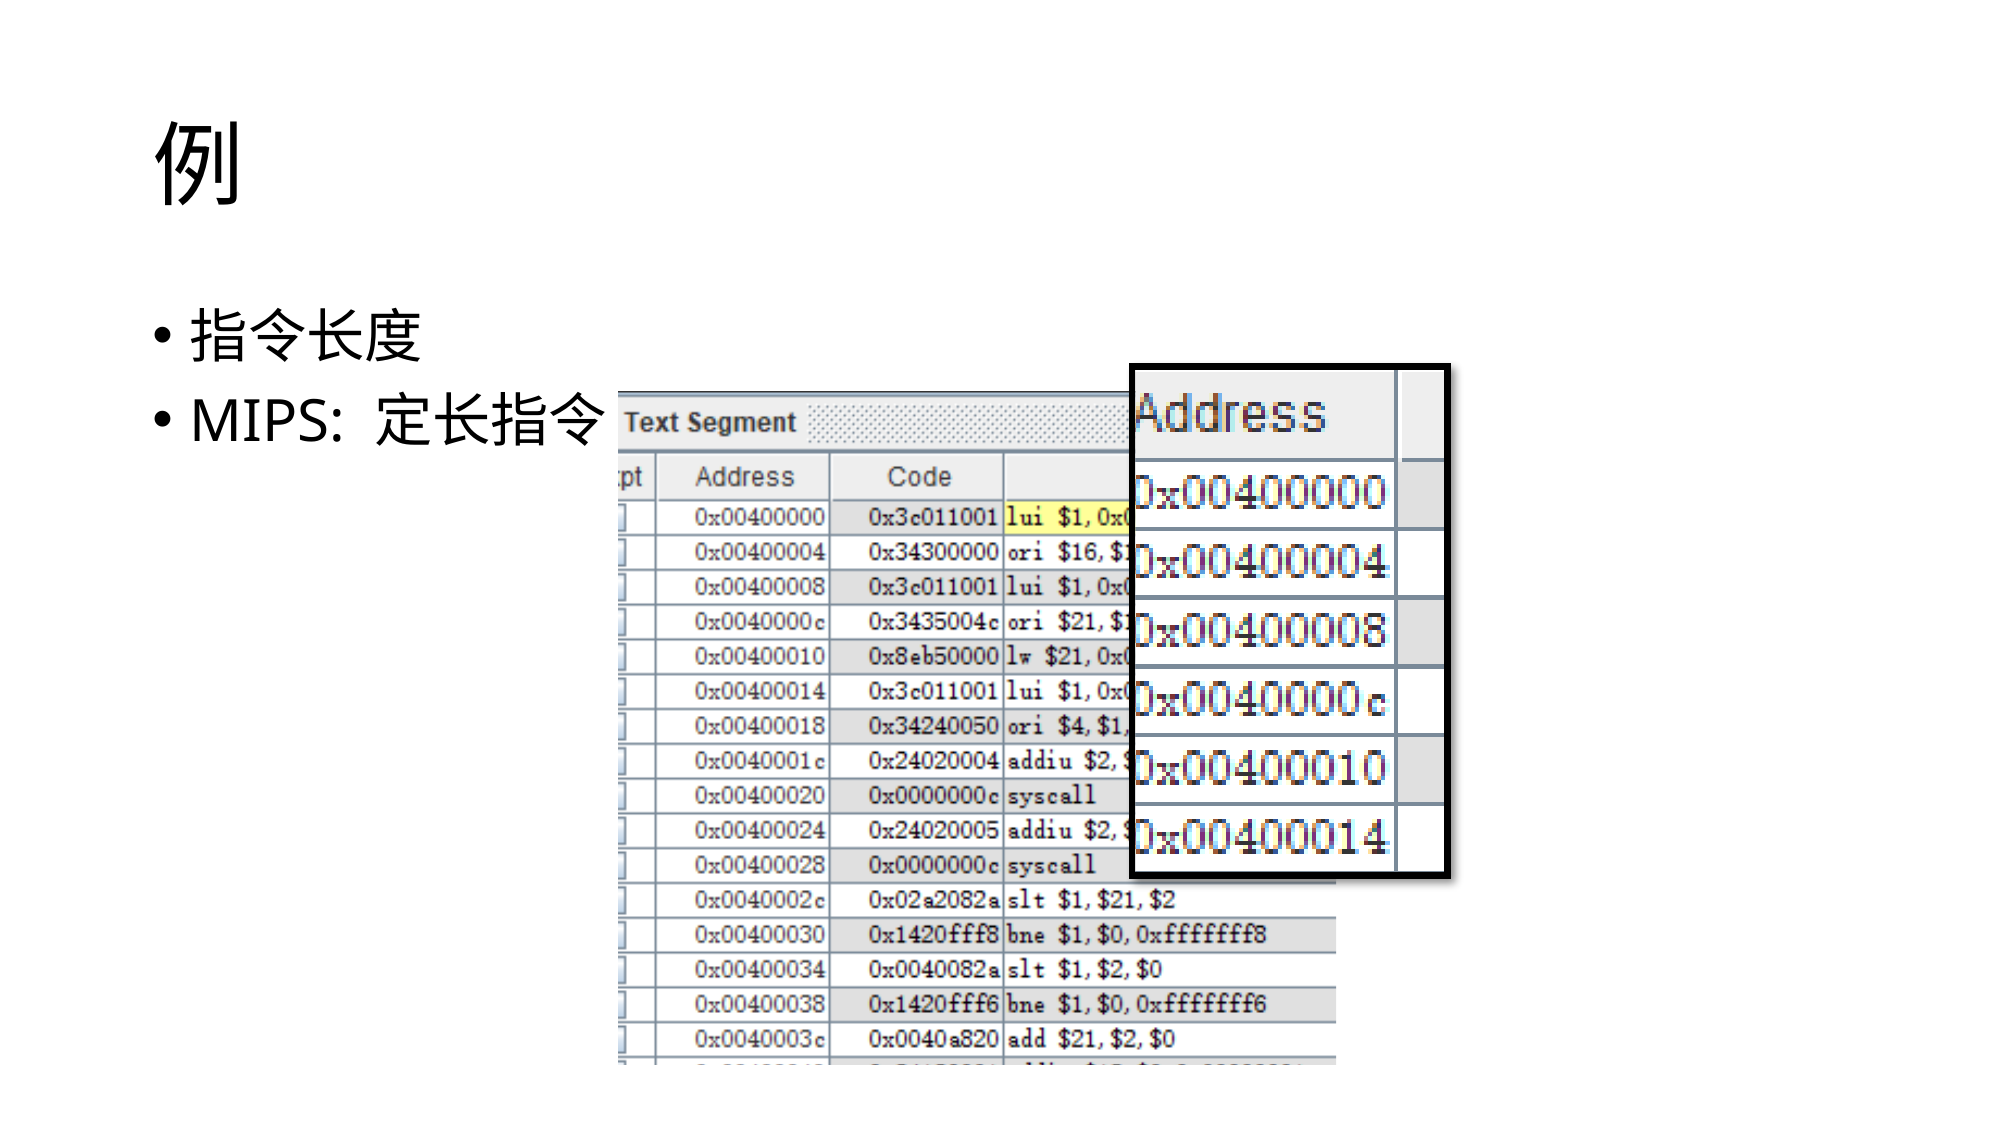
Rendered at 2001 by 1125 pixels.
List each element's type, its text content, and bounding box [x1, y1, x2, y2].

title 例 [137, 59, 1863, 278]
picture [618, 369, 1445, 1066]
list 指令长度 MIPS: 定长指令 [137, 299, 1863, 1014]
